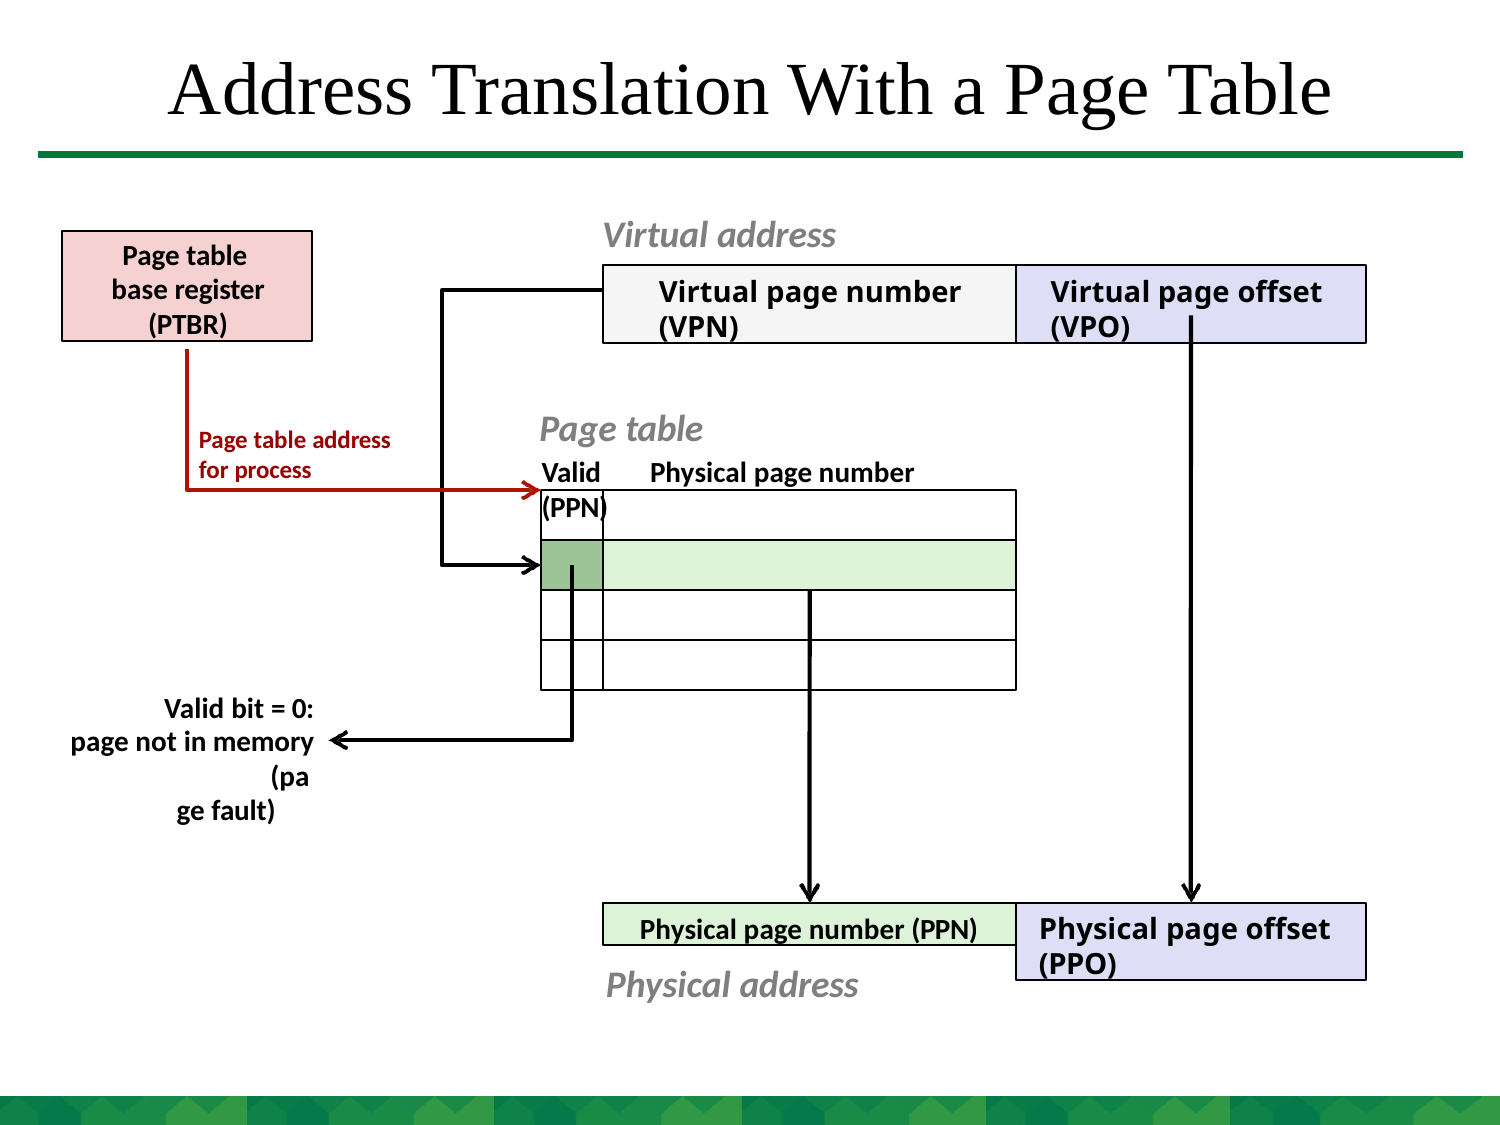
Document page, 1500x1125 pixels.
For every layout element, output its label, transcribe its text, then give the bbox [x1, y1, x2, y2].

text_box Virtual page offset (VPO) [1015, 265, 1366, 343]
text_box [824, 489, 1018, 692]
picture [0, 1096, 1500, 1125]
text_box Valid bit = 0: page not in memory (page fault) [68, 686, 319, 827]
text_box Page table Valid Physical page number (PPN) [824, 396, 988, 487]
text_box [1180, 313, 1201, 904]
text_box Virtual page number (VPN) [603, 265, 1015, 343]
text_box Virtual address [600, 208, 840, 256]
title Address Translation With a Page Table [37, 37, 1463, 154]
text_box Page table base register (PTBR) [62, 231, 312, 342]
title Address Translation With a Page Table [37, 155, 1463, 228]
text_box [439, 287, 820, 904]
text_box Physical page offset (PPO) [1015, 902, 1366, 981]
text_box Physical address [603, 958, 863, 1006]
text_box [184, 347, 575, 751]
text_box Physical page number (PPN) [603, 902, 1015, 946]
